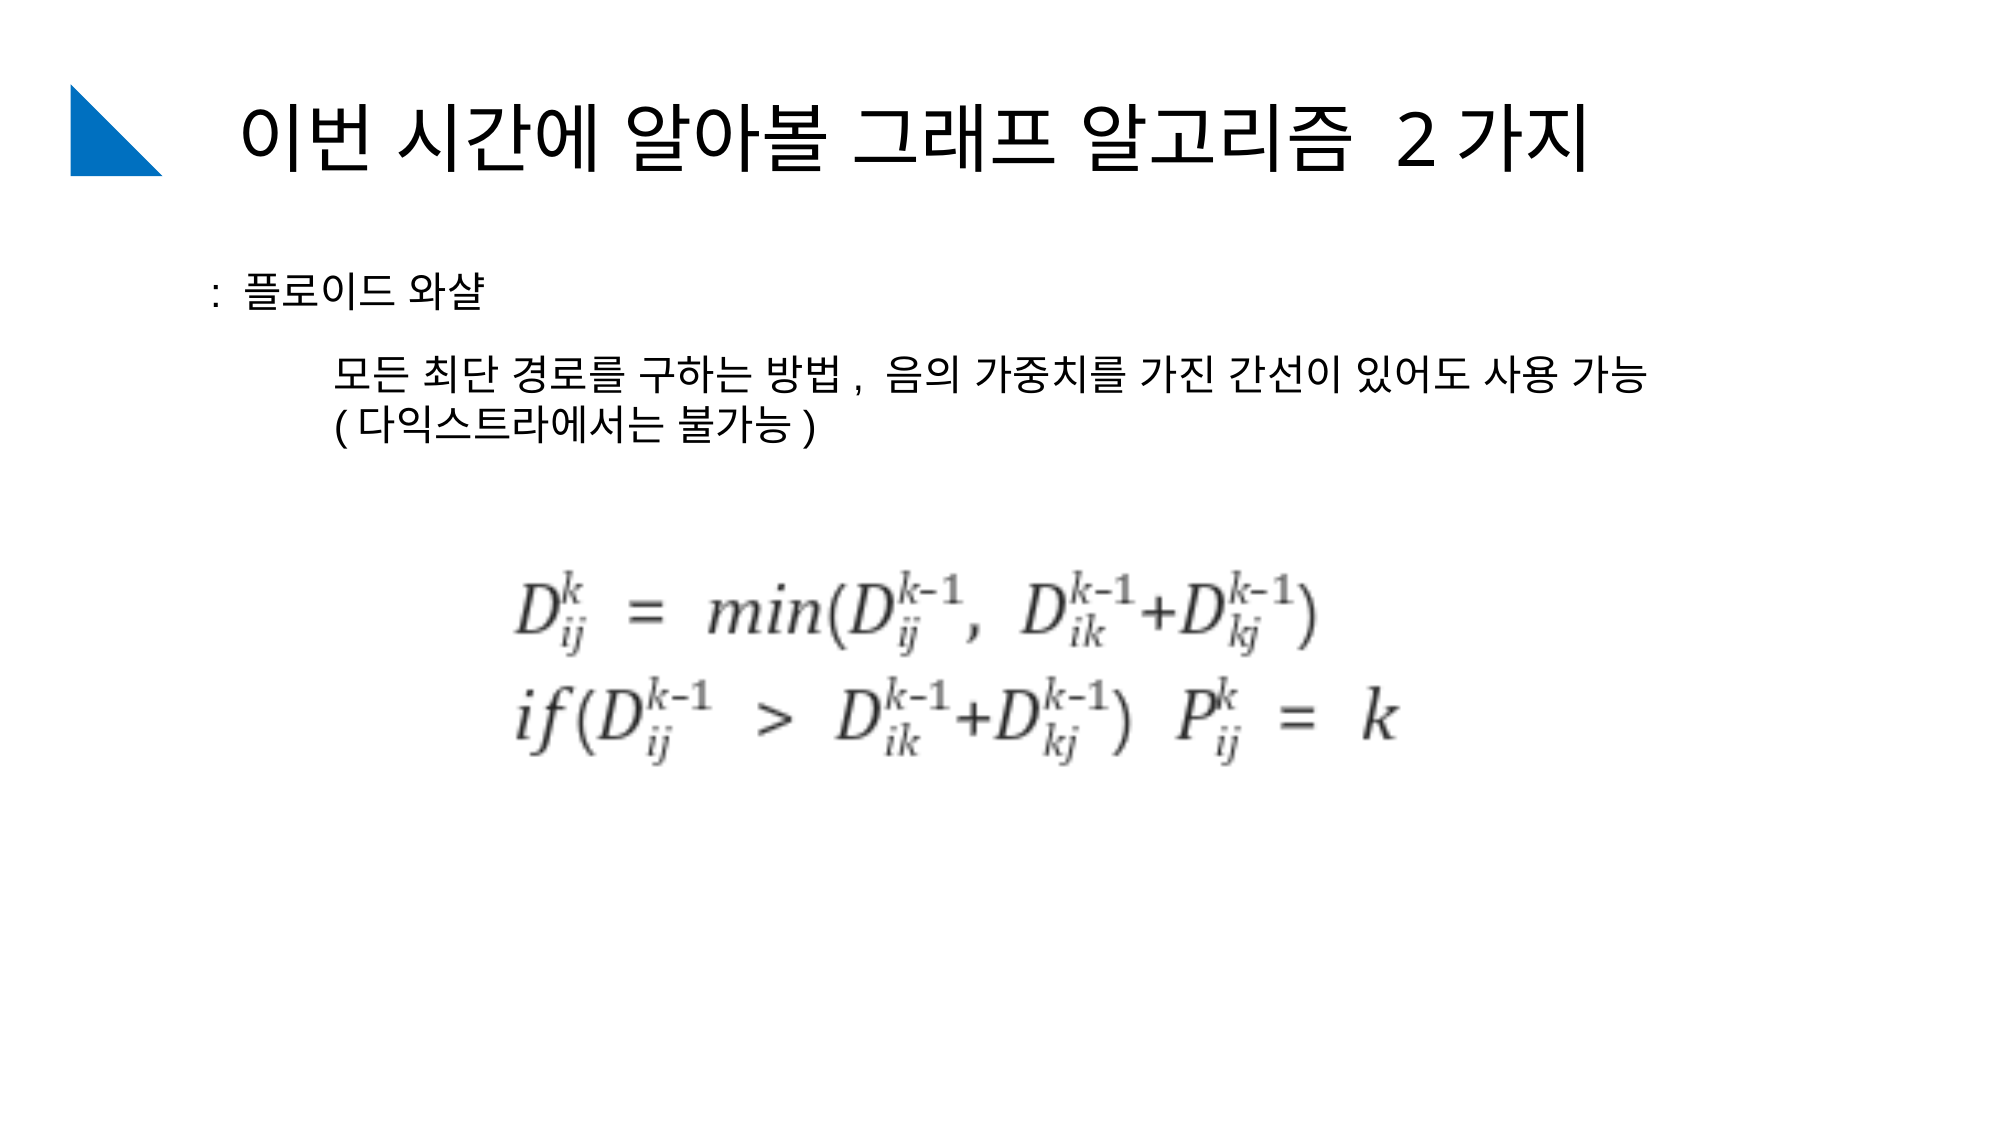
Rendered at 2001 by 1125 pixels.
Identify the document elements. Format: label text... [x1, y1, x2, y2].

picture [508, 532, 1424, 800]
text_box : 플로이드 와샬 [195, 258, 501, 324]
text_box 이번 시간에 알아볼 그래프 알고리즘 2가지 [222, 84, 1817, 189]
text_box 모든 최단 경로를 구하는 방법, 음의 가중치를 가진 간선이 있어도 사용 가능 (다익스트라에서는 불가능) [319, 341, 1665, 457]
text_box [69, 81, 166, 178]
